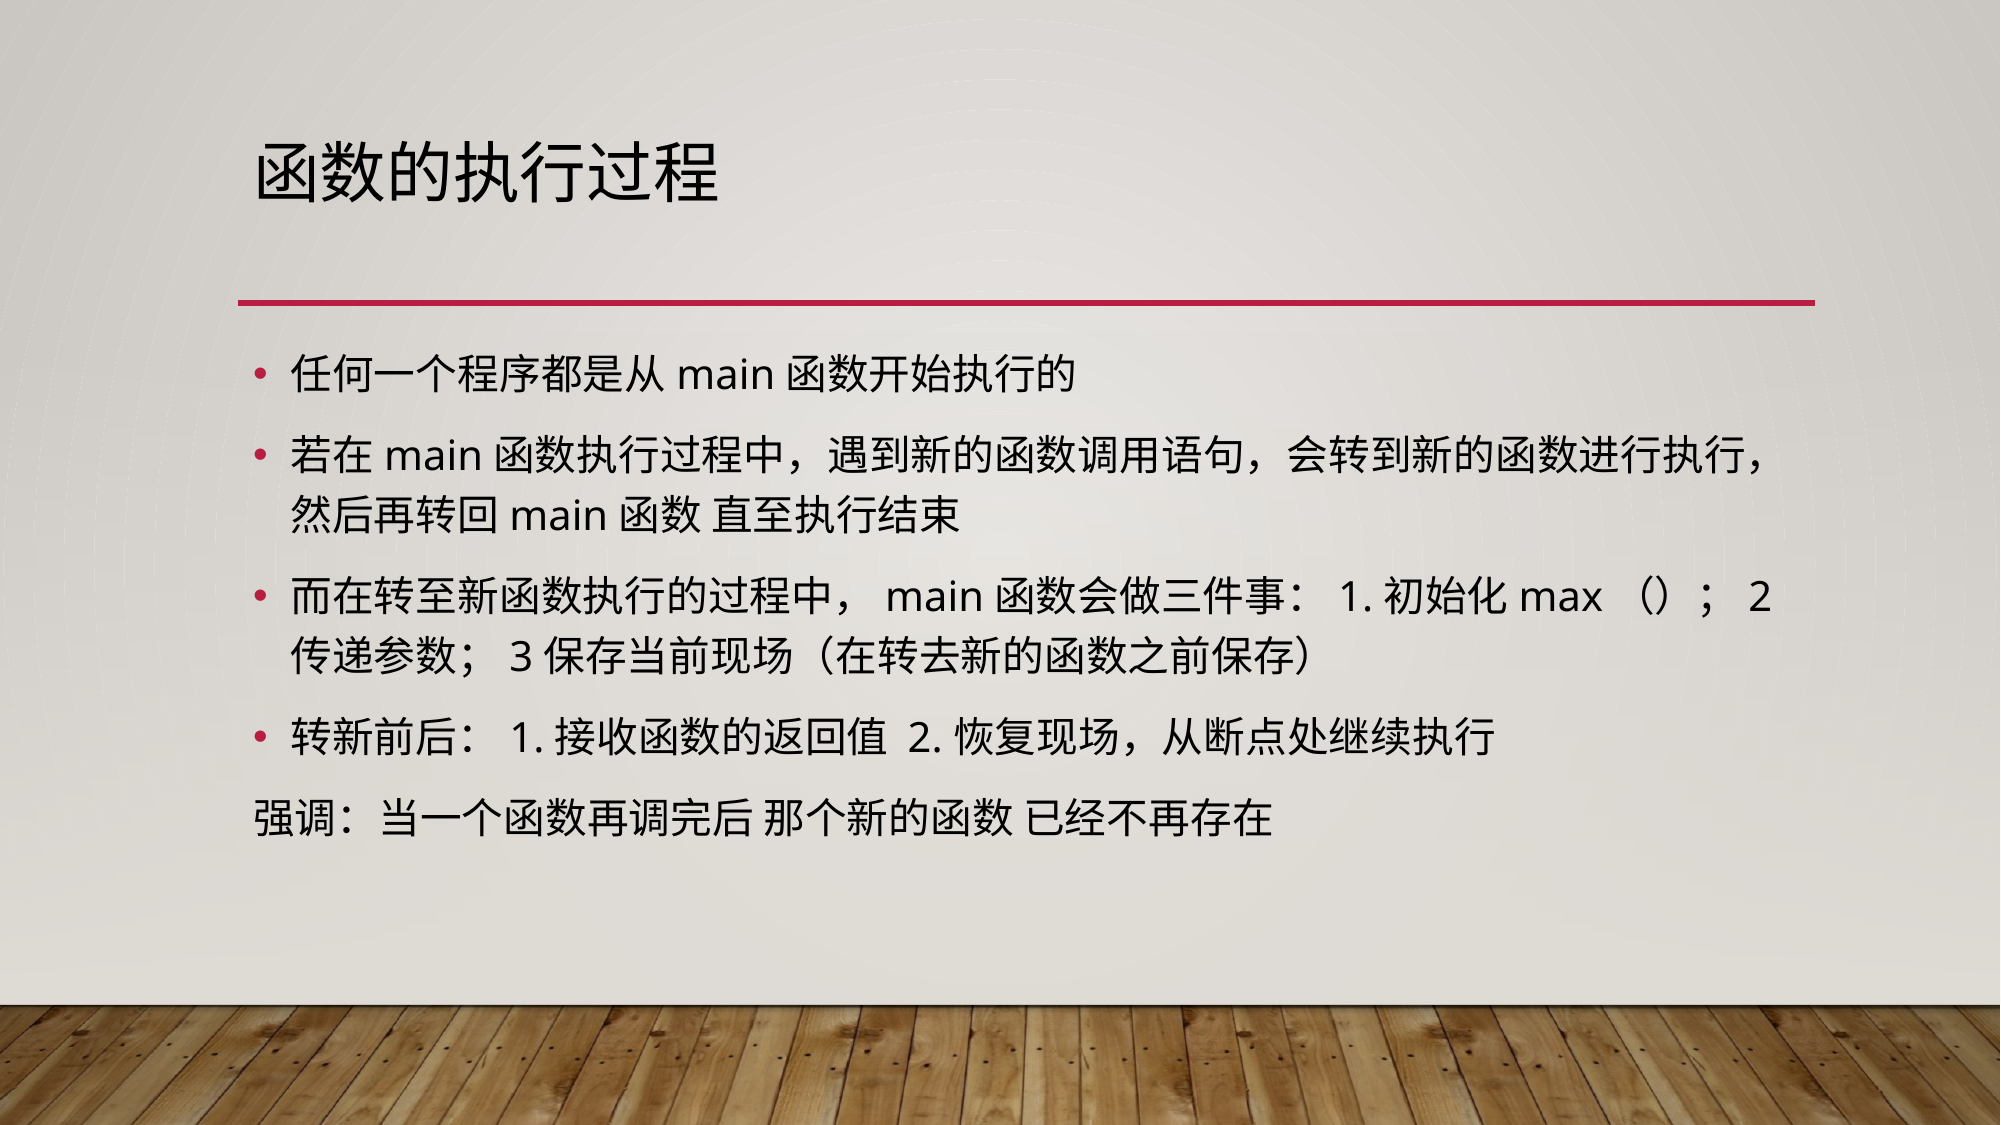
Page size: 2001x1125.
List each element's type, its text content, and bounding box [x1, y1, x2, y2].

picture [0, 1005, 2000, 1125]
list 任何一个程序都是从main函数开始执行的 若在main函数执行过程中，遇到新的函数调用语句，会转到新的函数进行执行，然后再转回main函数 直至执行结束 而在转至新函数执行的过程中，main函数会做三件事：1.初始化max（）；2传递参数；3保存当前现场（在转去新的函数之前保存） 转新前后：1.接收函数的返回值 2.恢复现场，从断点处继续执行 强调：当一个函数再调完后 那个新的函数 已经不再存在 [238, 330, 1814, 897]
title 函数的执行过程 [238, 131, 1814, 305]
